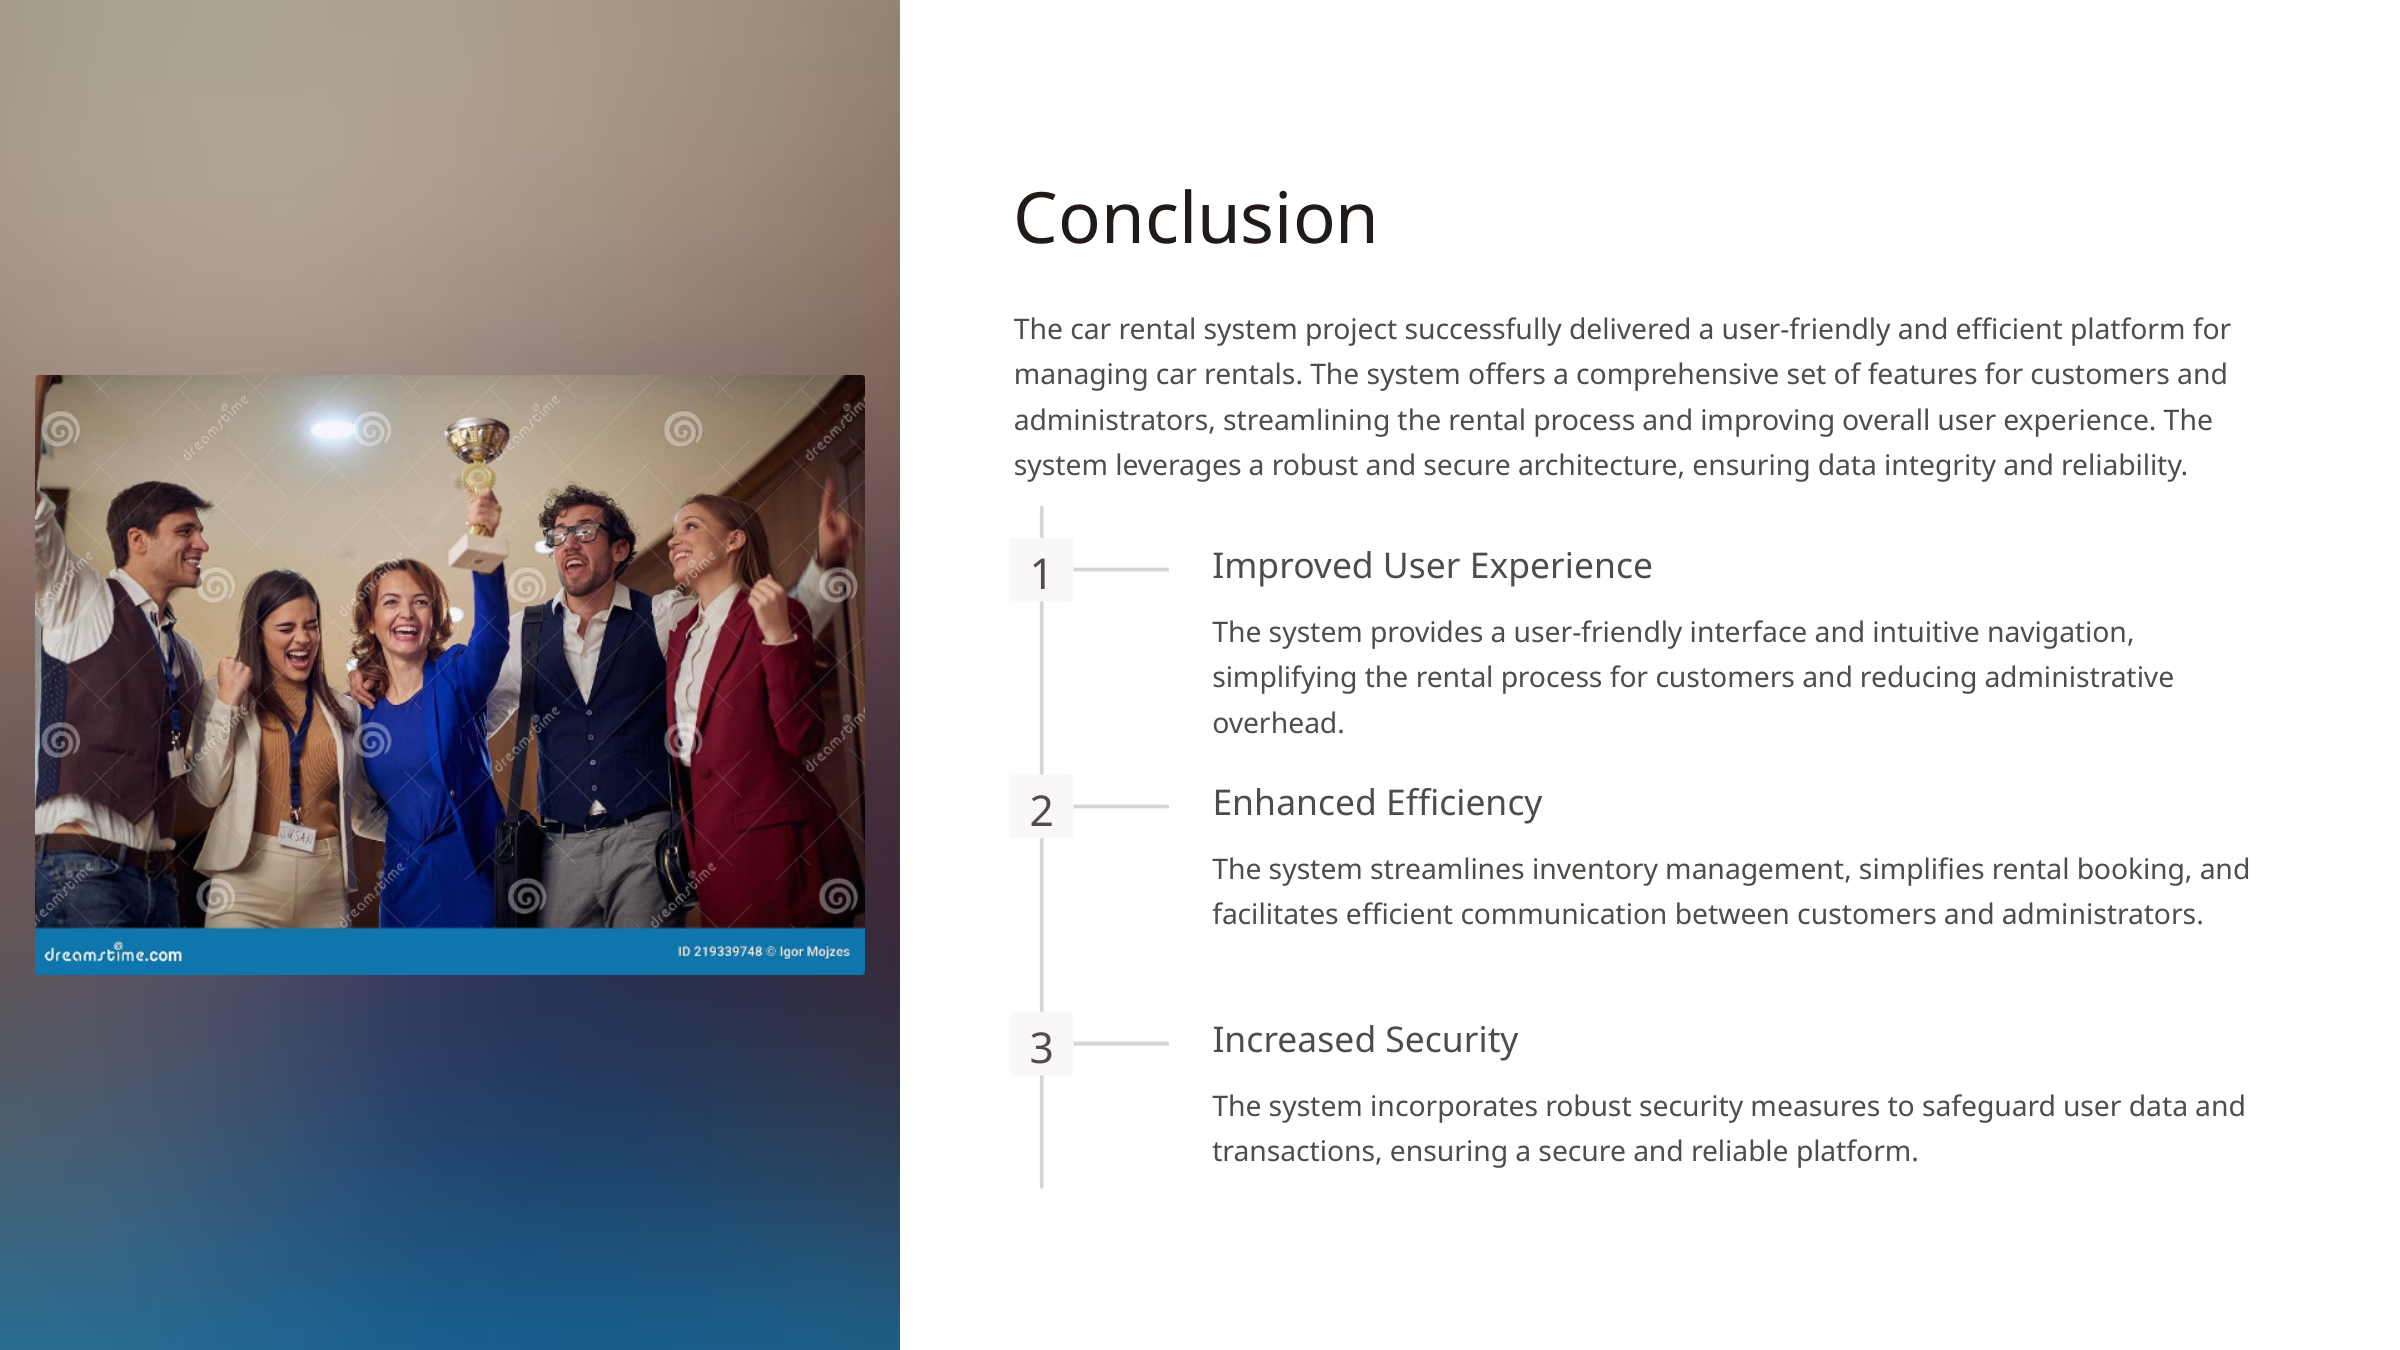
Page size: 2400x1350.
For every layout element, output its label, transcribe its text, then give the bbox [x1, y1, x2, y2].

text_box [1039, 505, 1044, 537]
text_box 3 [1028, 1022, 1055, 1065]
text_box Conclusion [999, 161, 1708, 250]
text_box The system incorporates robust security measures to safeguard user data and transactions, ensuring a secure and reliable platform. [1197, 1069, 2301, 1161]
text_box [1074, 1041, 1170, 1046]
text_box [1074, 567, 1170, 572]
text_box 1 [1032, 548, 1052, 591]
text_box The car rental system project successfully delivered a user-friendly and efficient platform for managing car rentals. The system offers a comprehensive set of features for customers and administrators, streamlining the rental process and improving overall user experience. The system leverages a robust and secure architecture, ensuring data integrity and reliability. [999, 292, 2301, 474]
text_box Enhanced Efficiency [1197, 771, 1552, 816]
picture [0, 0, 900, 1350]
text_box [1039, 839, 1044, 1011]
text_box The system streamlines inventory management, simplifies rental booking, and facilitates efficient communication between customers and administrators. [1197, 832, 2301, 924]
text_box [1039, 602, 1044, 774]
text_box [1009, 774, 1074, 839]
text_box [900, 0, 2400, 1350]
text_box [1074, 804, 1170, 809]
text_box [1009, 1011, 1074, 1076]
text_box [1009, 537, 1074, 602]
text_box The system provides a user-friendly interface and intuitive navigation, simplifying the rental process for customers and reducing administrative overhead. [1197, 595, 2301, 687]
text_box [1039, 1076, 1044, 1189]
text_box Increased Security [1197, 1008, 1552, 1053]
text_box 2 [1027, 785, 1056, 828]
text_box Improved User Experience [1197, 534, 1652, 579]
